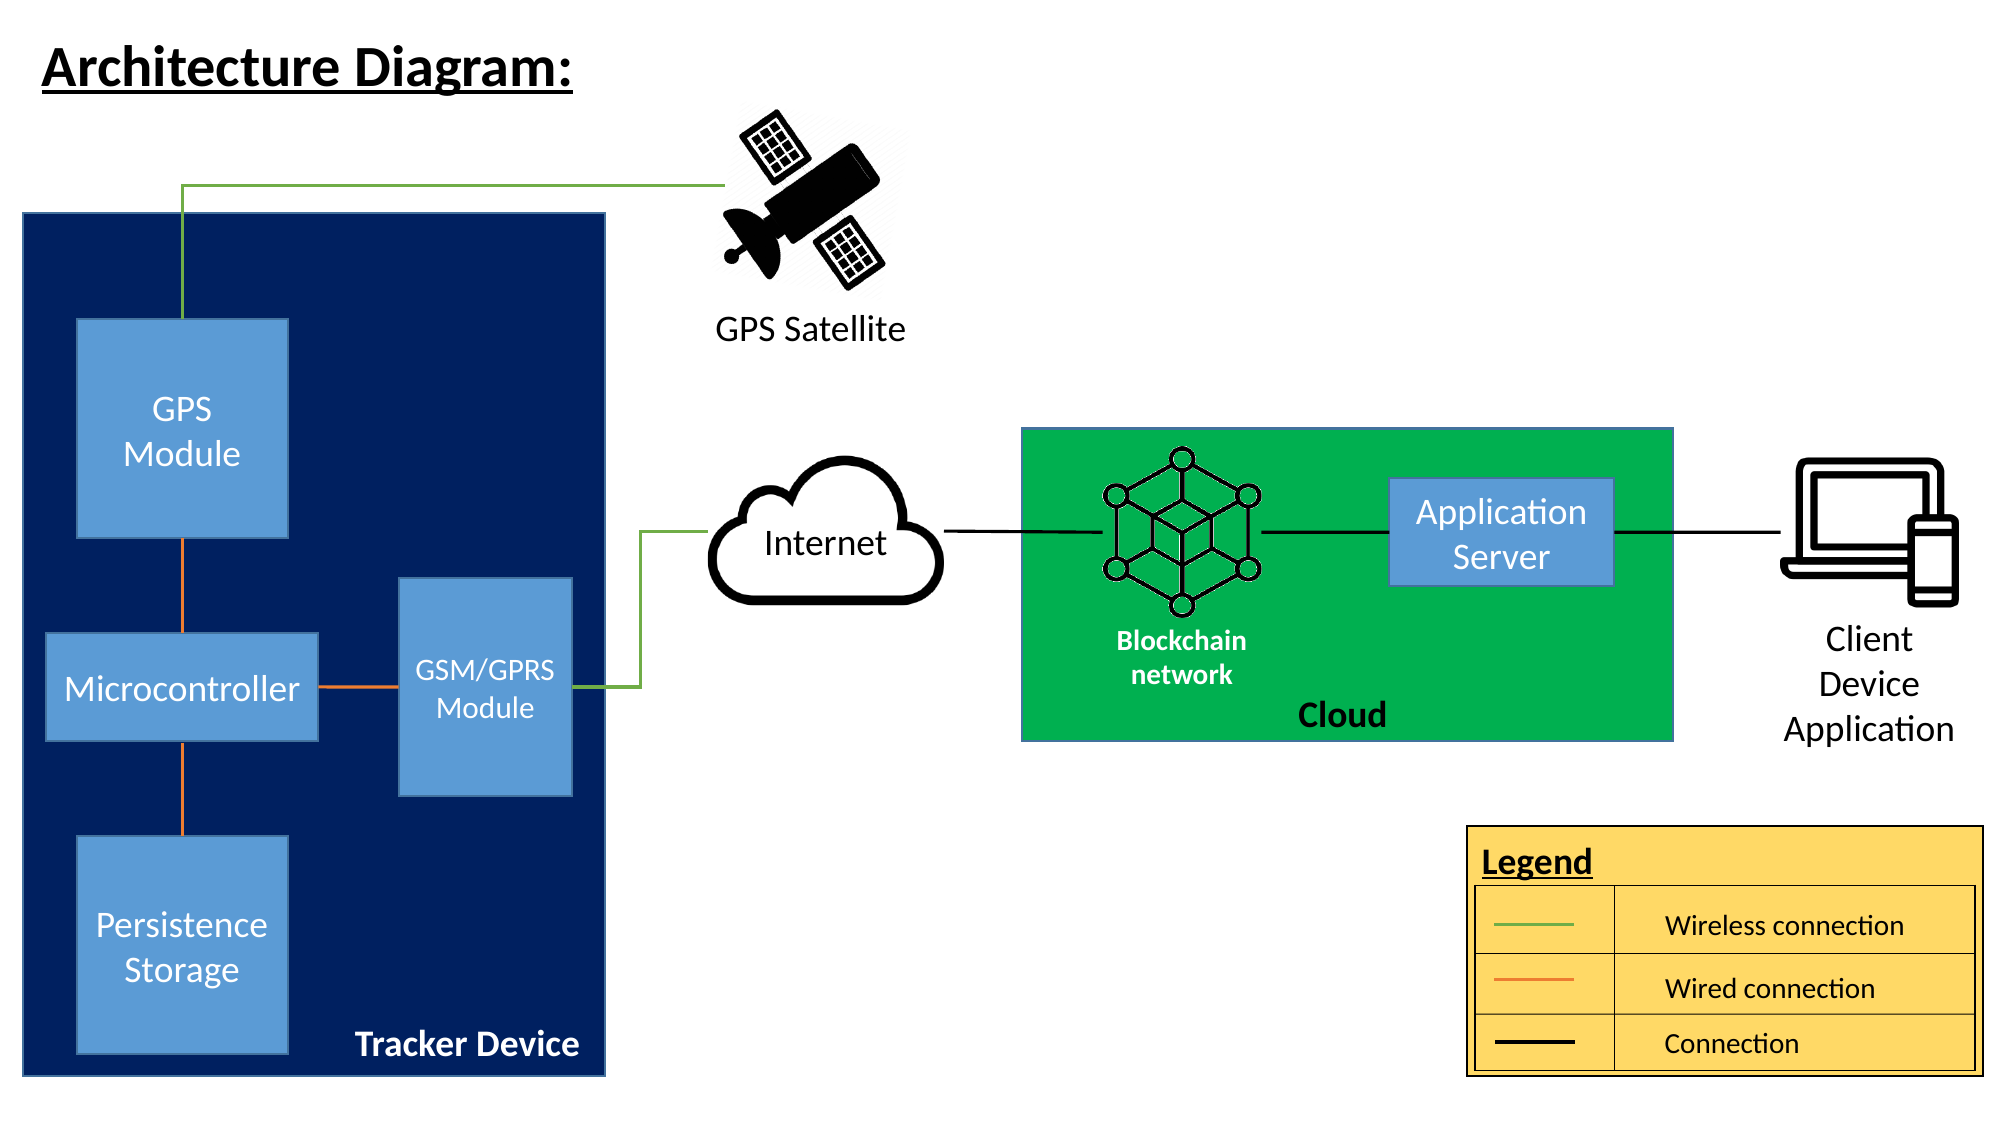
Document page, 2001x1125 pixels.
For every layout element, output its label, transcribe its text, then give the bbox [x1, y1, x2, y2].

text_box Architecture Diagram: [27, 20, 386, 106]
table_header [1476, 886, 1614, 953]
text_box GPS Satellite [700, 296, 922, 356]
text_box Wireless connection [1650, 898, 1920, 949]
text_box Connection [1649, 1016, 1815, 1067]
text_box Persistence Storage [76, 835, 289, 1055]
text_box Client Device Application [1762, 607, 1977, 757]
text_box Application Server [1388, 477, 1615, 587]
text_box Wired connection [1650, 961, 1891, 1012]
text_box Cloud [1283, 682, 1411, 743]
text_box GSM/GPRS Module [398, 577, 573, 797]
text_box Blockchain network [1055, 613, 1309, 699]
text_box Architecture Diagram: [521, 20, 589, 106]
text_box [386, 0, 521, 524]
table_header [1615, 886, 1974, 953]
picture [707, 453, 944, 609]
picture [1102, 446, 1262, 618]
table_header [1476, 1015, 1614, 1070]
text_box [1021, 534, 1283, 742]
text_box [22, 212, 606, 1077]
text_box Tracker Device [340, 1011, 596, 1072]
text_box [571, 531, 708, 687]
table_header [1615, 1015, 1974, 1070]
table_header [1476, 954, 1614, 1013]
text_box GPS Module [76, 318, 289, 539]
text_box [1466, 825, 1984, 1077]
text_box Microcontroller [45, 632, 319, 742]
picture [723, 112, 899, 289]
text_box Legend [1467, 829, 1609, 889]
table_header [1615, 954, 1974, 1013]
text_box [1262, 534, 1674, 742]
picture [1780, 446, 1959, 618]
text_box [1021, 427, 1674, 530]
